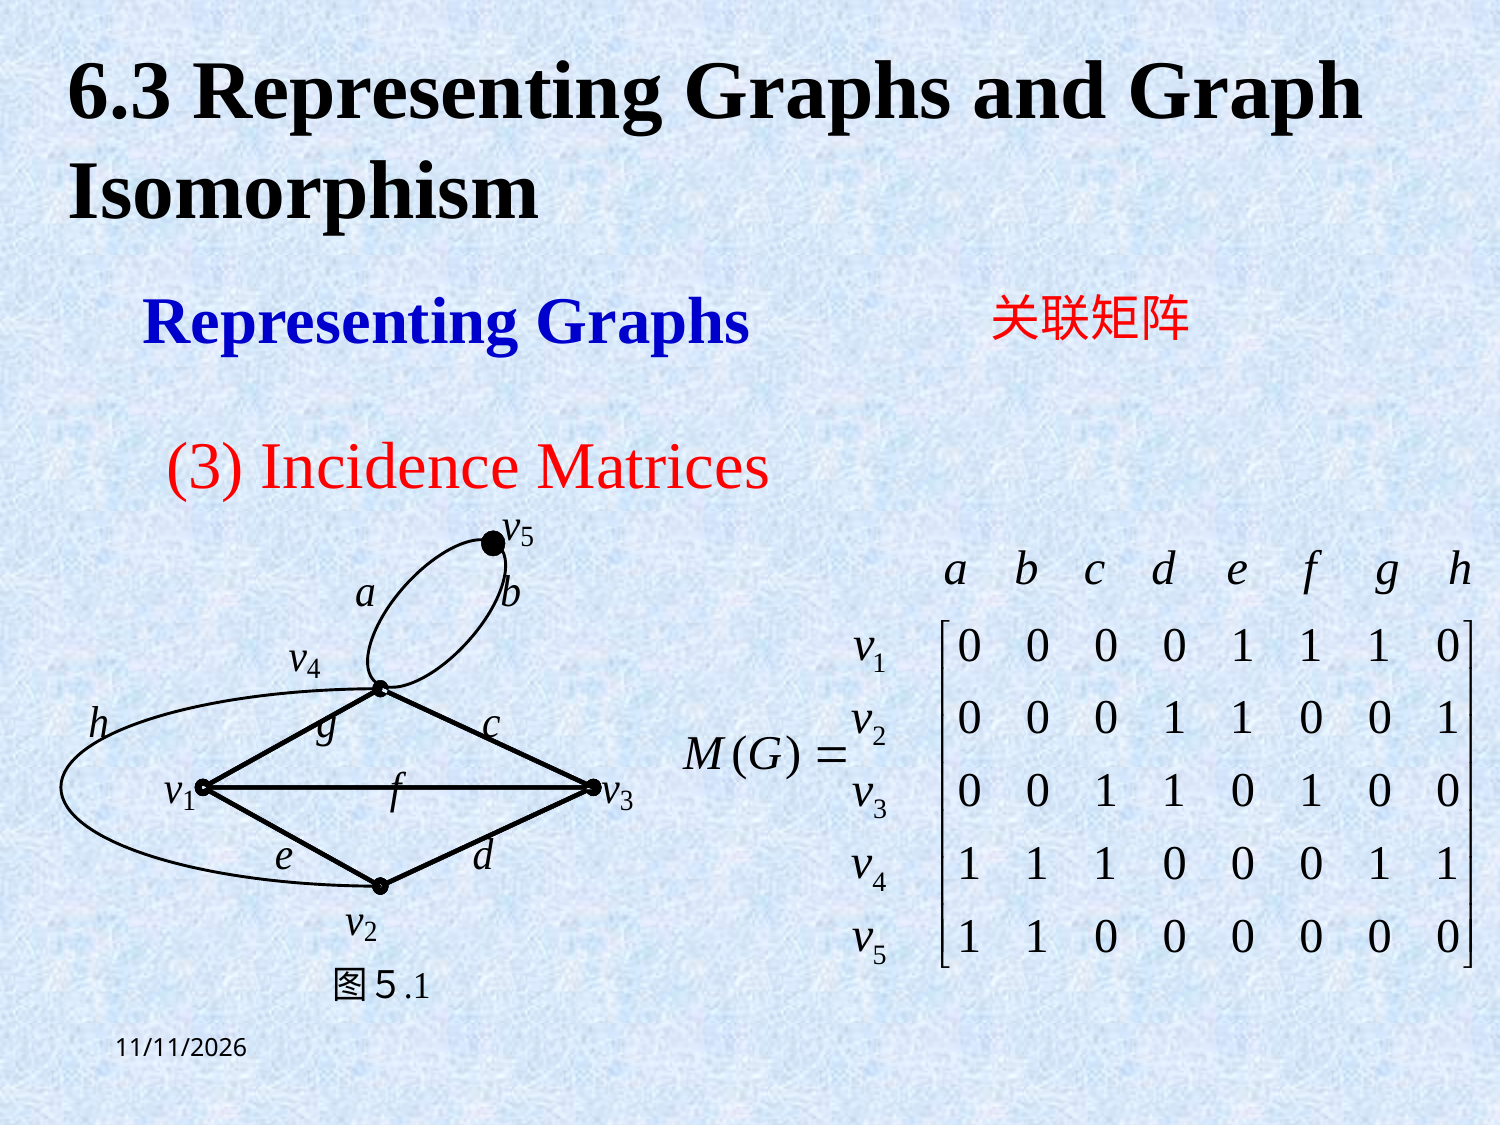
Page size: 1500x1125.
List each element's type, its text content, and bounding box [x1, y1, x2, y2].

text_box 关联矩阵 [975, 278, 1206, 354]
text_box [25, 491, 739, 1044]
text_box [99, 1051, 425, 1103]
text_box Representing Graphs [127, 278, 786, 366]
picture [0, 0, 1500, 1125]
text_box (3) Incidence Matrices [151, 398, 833, 510]
text_box 6.3 Representing Graphs and Graph Isomorphism [53, 42, 1424, 243]
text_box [674, 538, 1490, 977]
